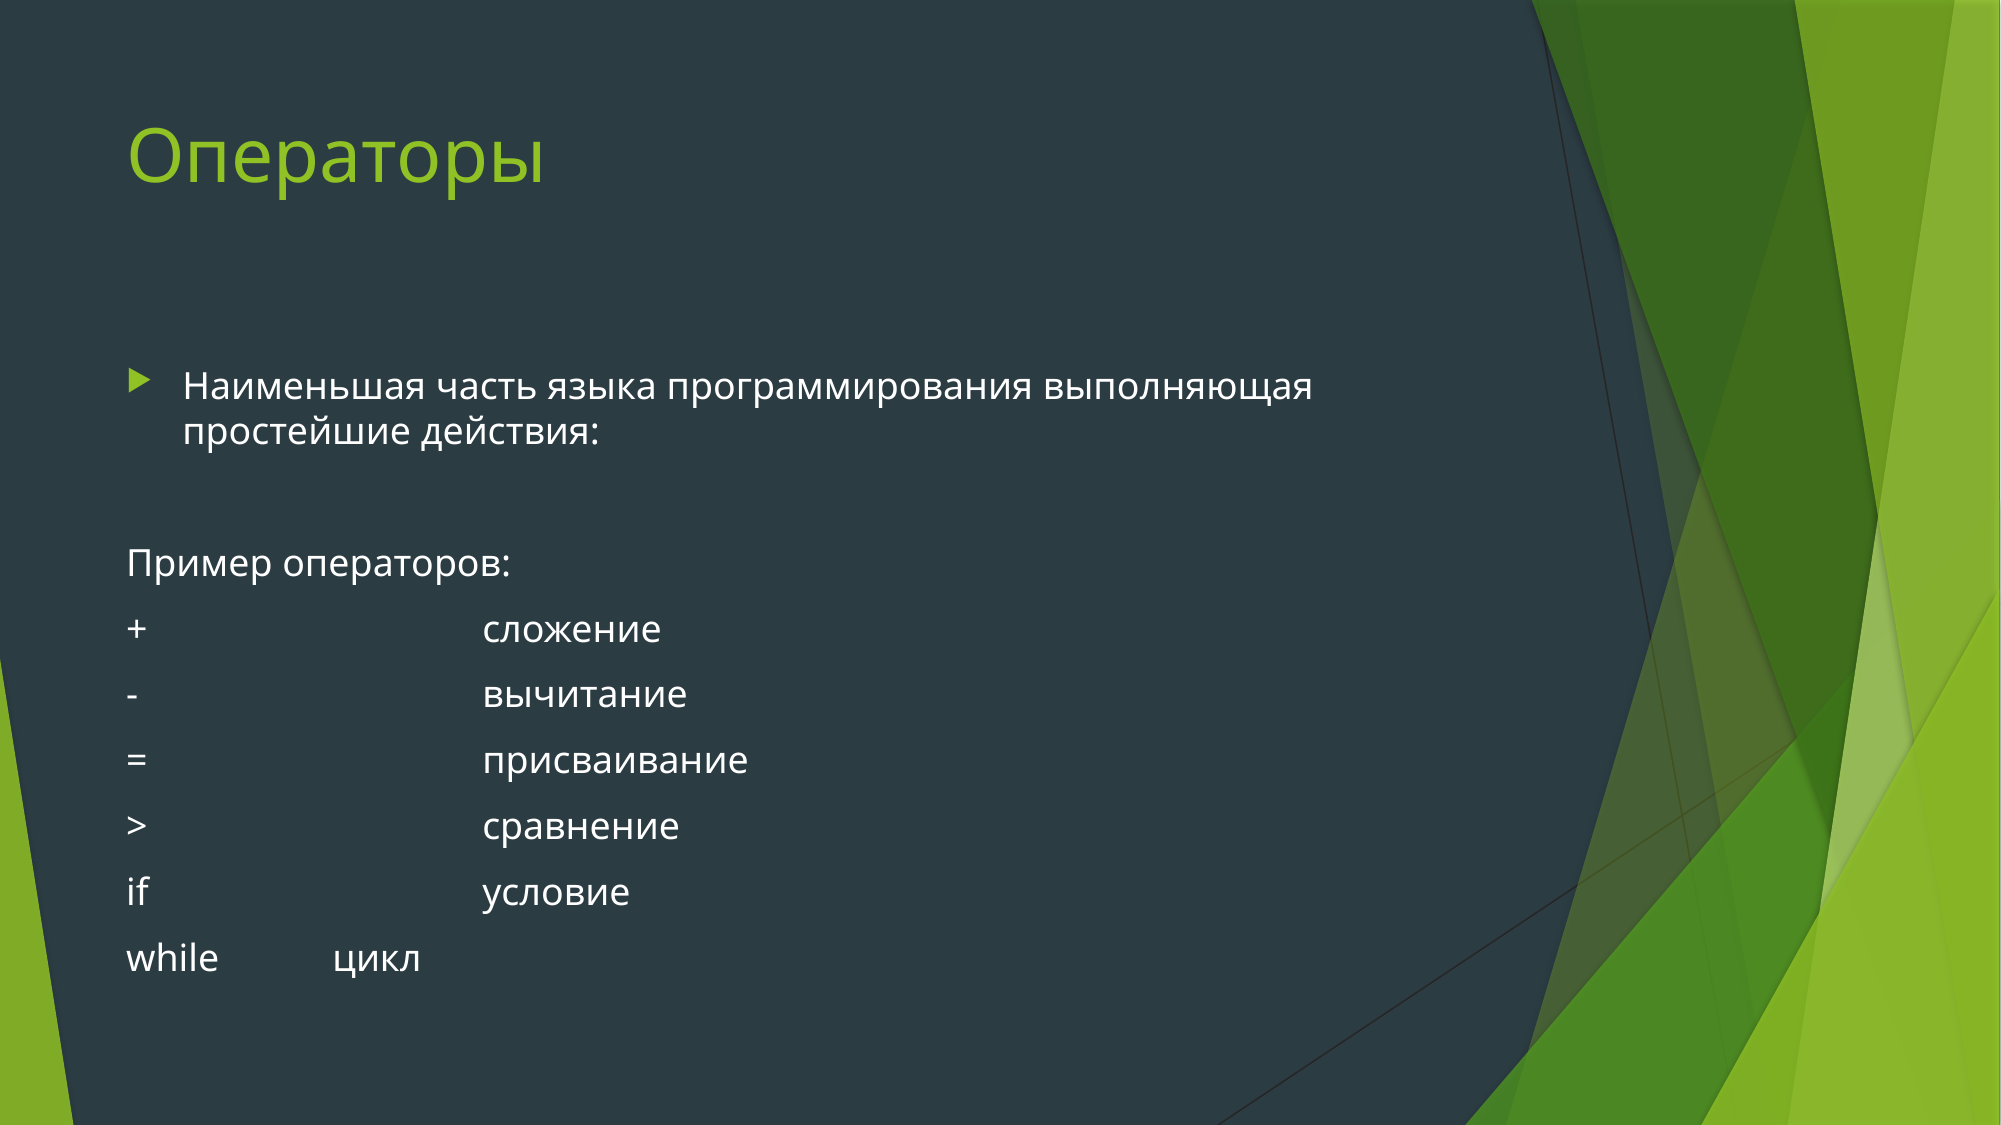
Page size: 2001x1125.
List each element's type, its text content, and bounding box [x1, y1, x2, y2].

title Операторы [111, 99, 1522, 317]
list Наименьшая часть языка программирования выполняющая простейшие действия: Пример операторов: + сложение - вычитание = присваивание > сравнение if условие while цикл [111, 354, 1522, 992]
